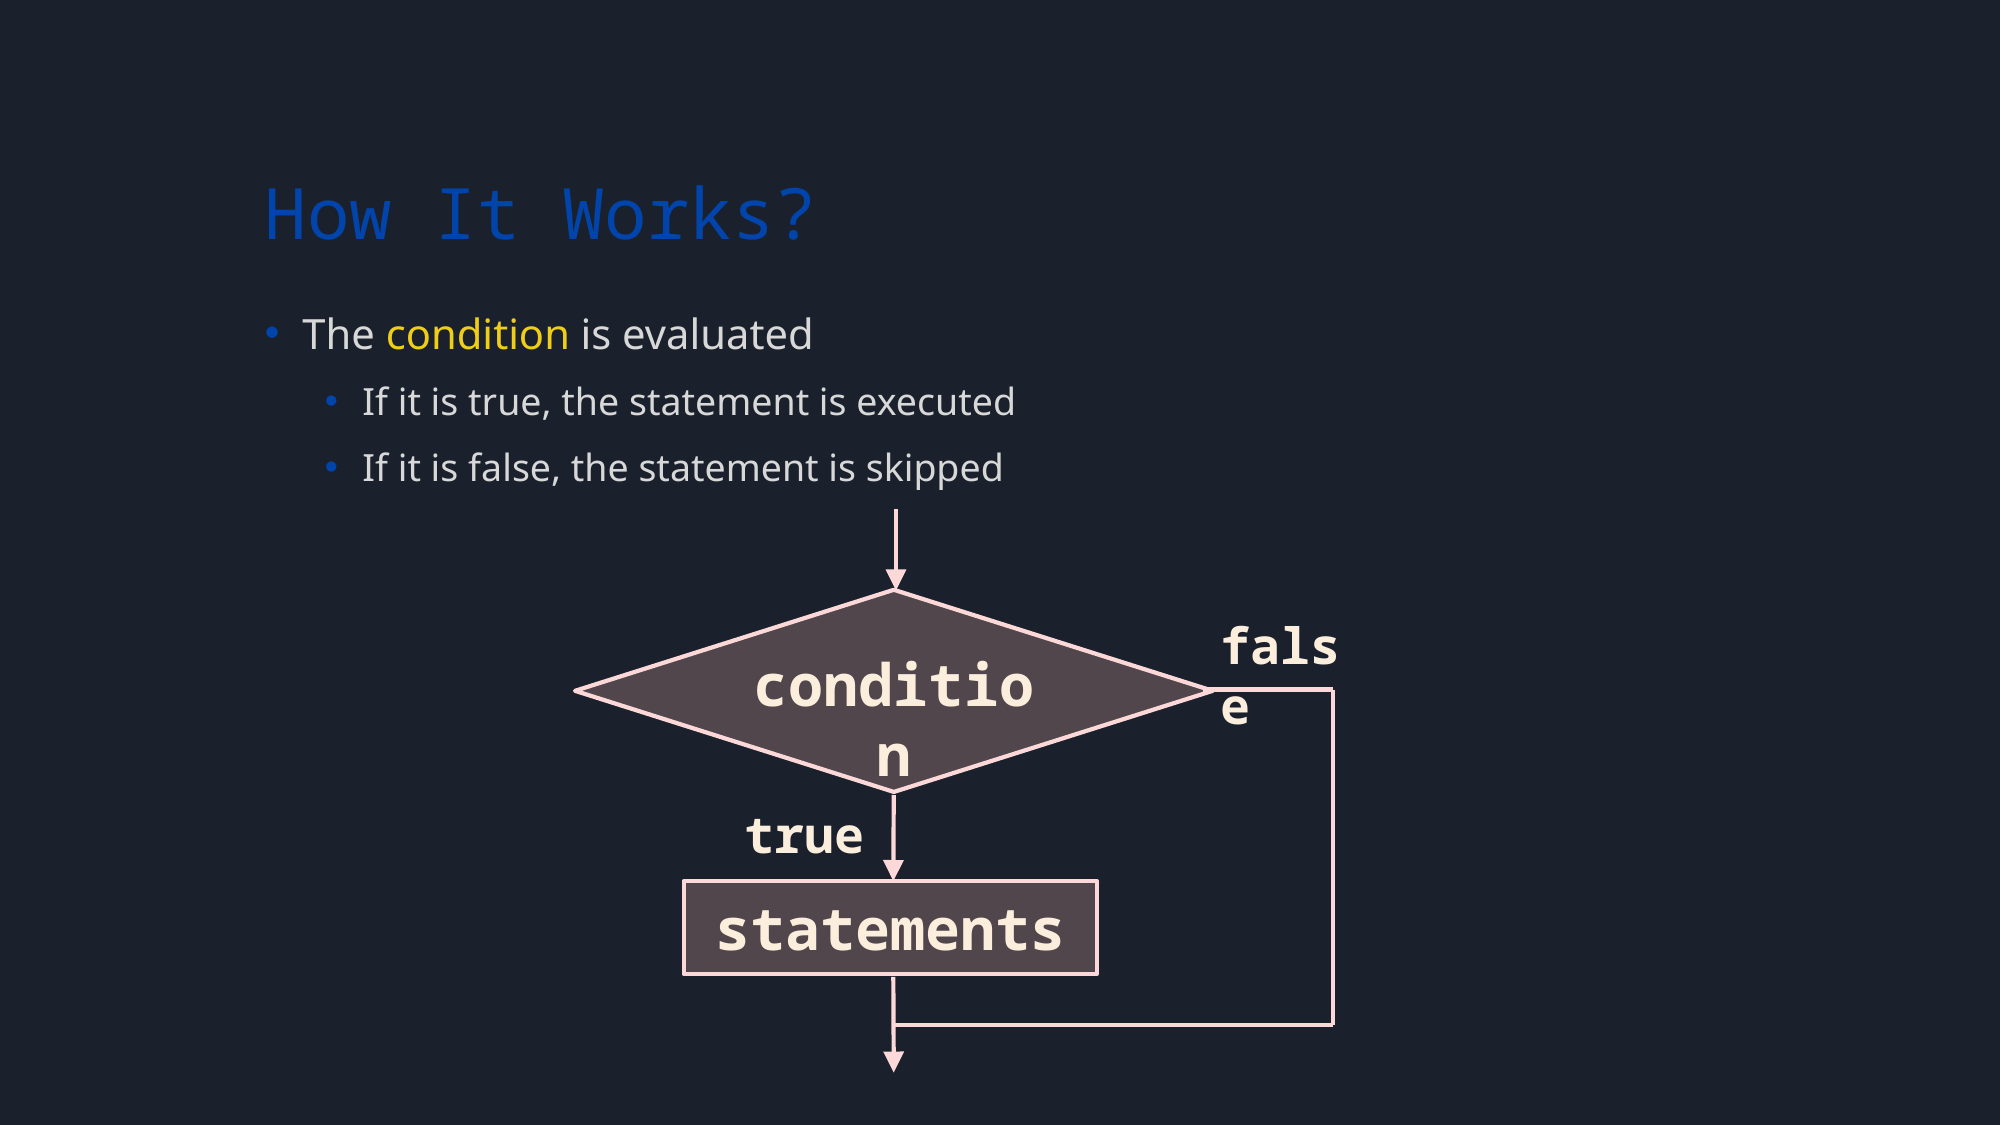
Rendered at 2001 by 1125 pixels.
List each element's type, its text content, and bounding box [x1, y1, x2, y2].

list The condition is evaluated If it is true, the statement is executed If it is false, the statement is skipped [249, 299, 1750, 1000]
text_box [574, 508, 1378, 1073]
title How It Works? [249, 75, 1750, 263]
